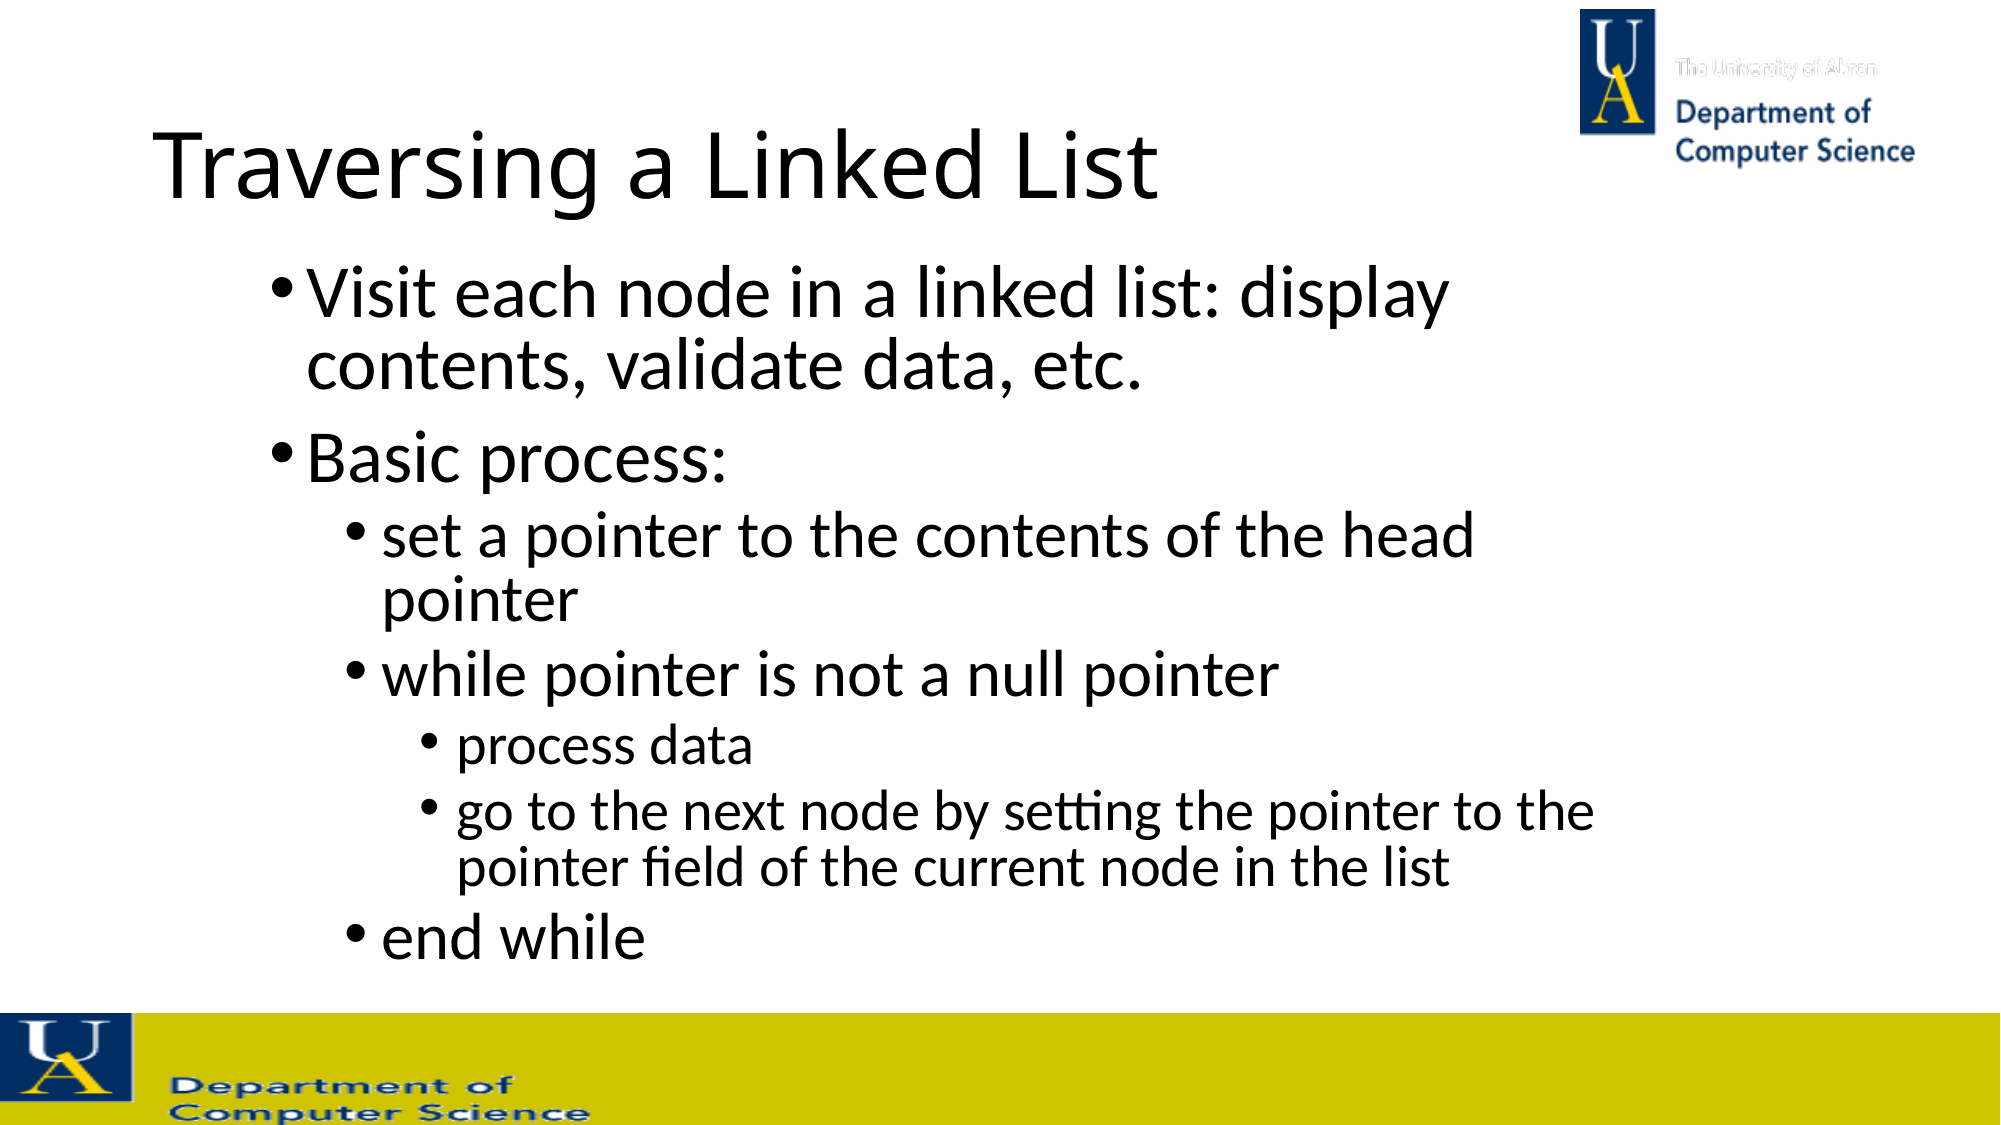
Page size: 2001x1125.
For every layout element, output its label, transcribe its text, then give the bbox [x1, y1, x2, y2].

title Traversing a Linked List [137, 59, 1863, 278]
list Visit each node in a linked list: display contents, validate data, etc. Basic process: set a pointer to the contents of the head pointer while pointer is not a null pointer process data go to the next node by setting the pointer to the pointer field of the current node in the list end while [254, 252, 1630, 928]
picture [0, 1013, 2000, 1125]
picture [1580, 9, 2001, 198]
